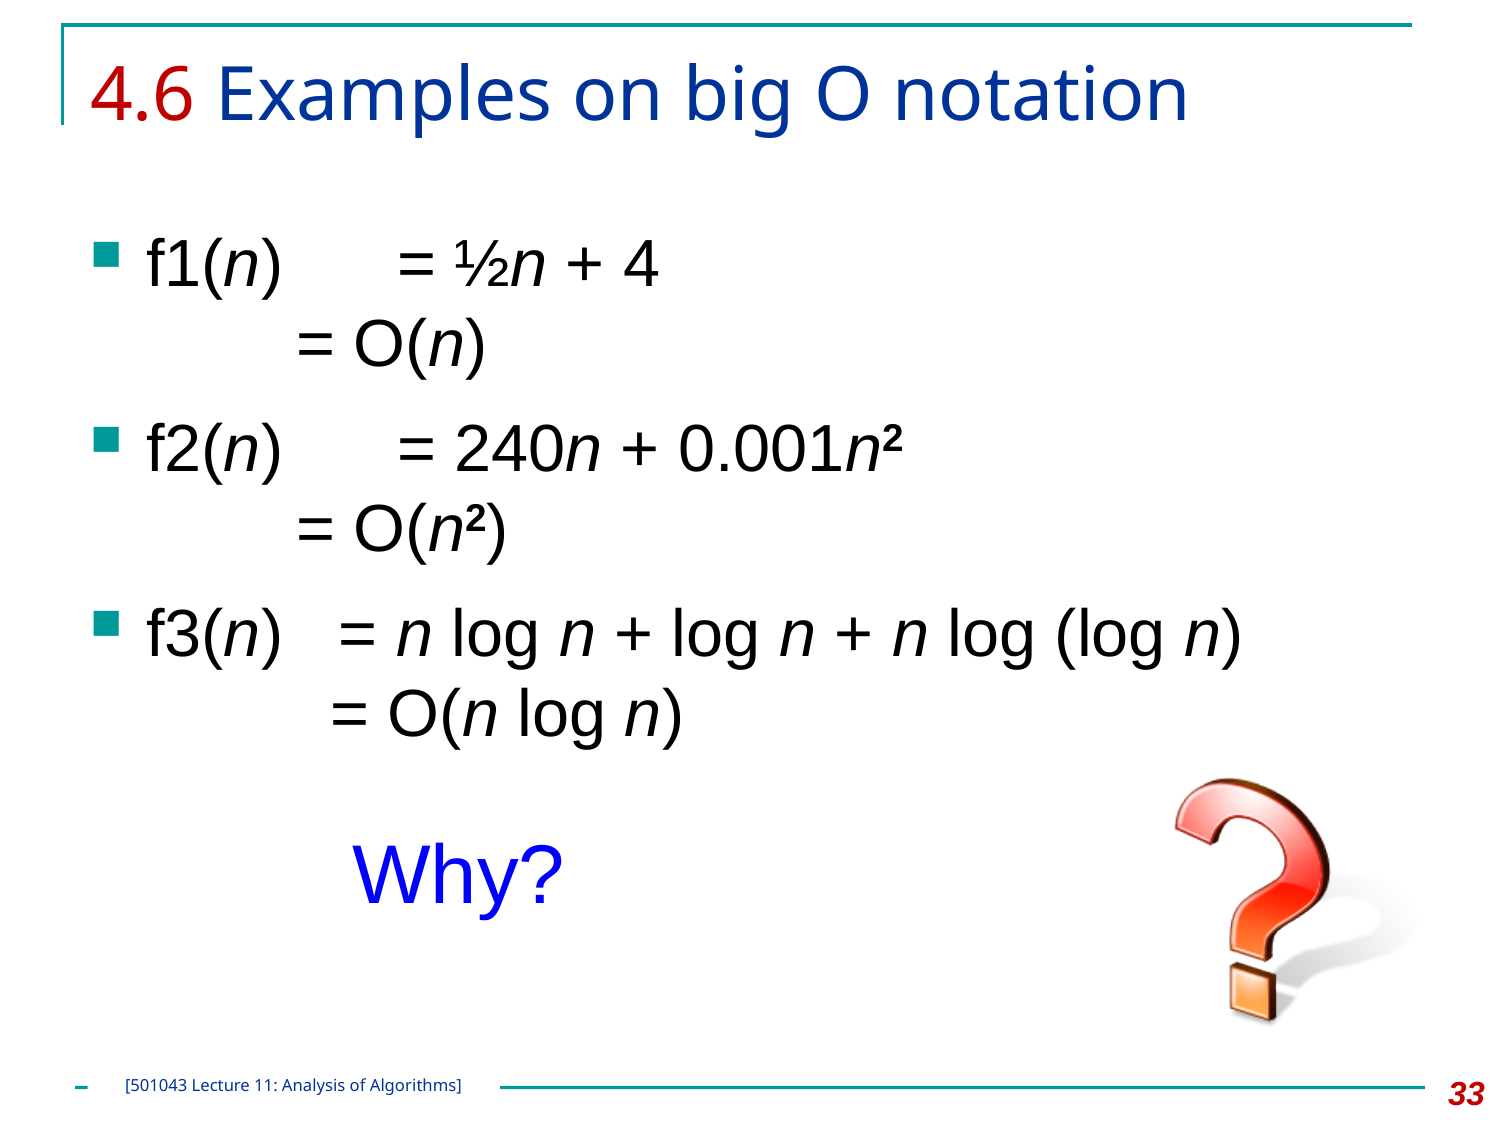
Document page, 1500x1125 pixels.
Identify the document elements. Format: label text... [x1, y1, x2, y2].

picture [1137, 762, 1420, 1045]
text_box [501043 Lecture 11: Analysis of Algorithms] [87, 1074, 500, 1100]
list f1(n) = ½n + 4 = O(n) f2(n) = 240n + 0.001n2 = O(n2) f3(n) = n log n + log n + n log (log n) = O(n log n) [74, 212, 1463, 813]
slide_number 33 [1400, 1065, 1500, 1125]
title 4.6 Examples on big O notation [74, 37, 1426, 168]
text_box Why? [337, 812, 625, 928]
